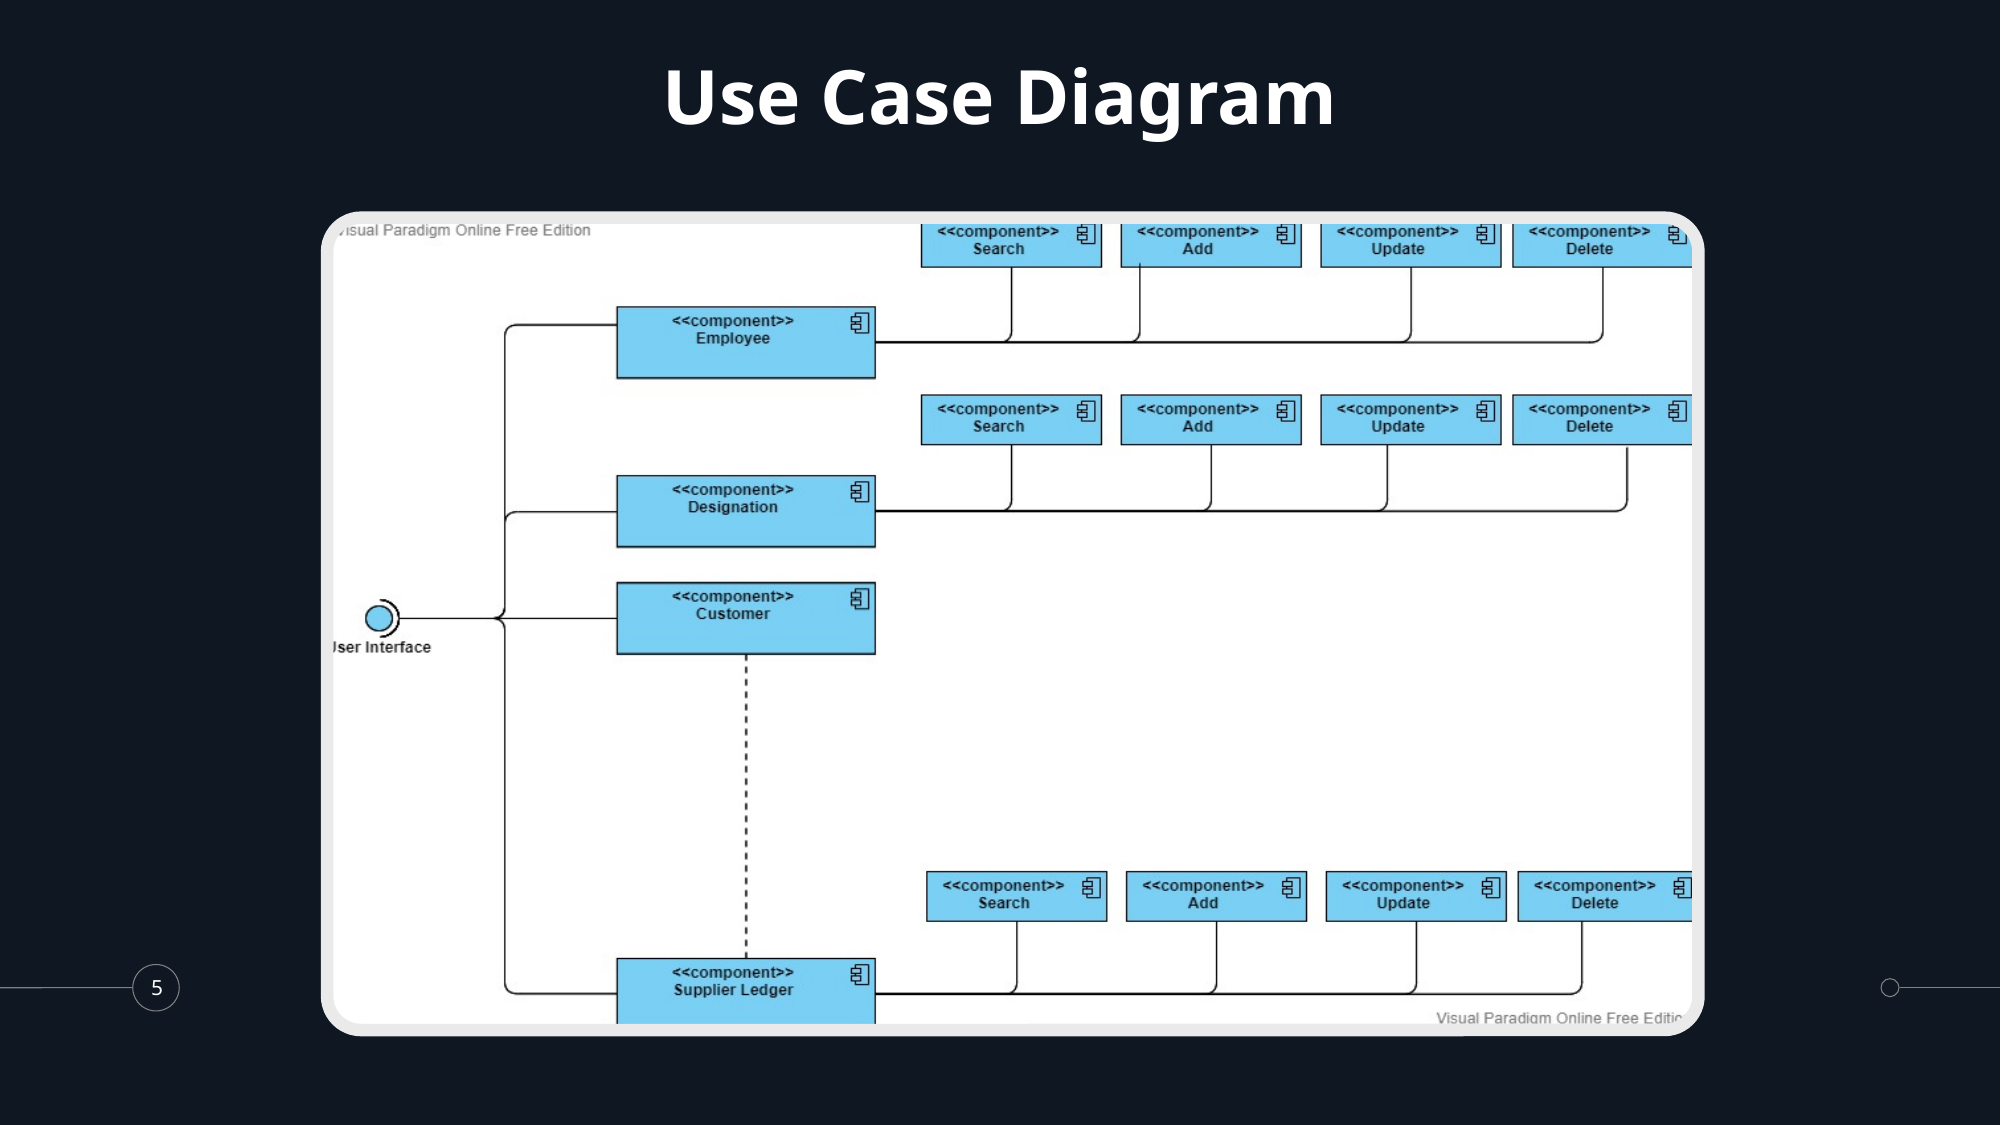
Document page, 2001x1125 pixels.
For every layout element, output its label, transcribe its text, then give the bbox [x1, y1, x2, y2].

slide_number 5 [127, 964, 186, 1014]
title Use Case Diagram [631, 9, 1369, 141]
picture [327, 217, 1699, 1031]
